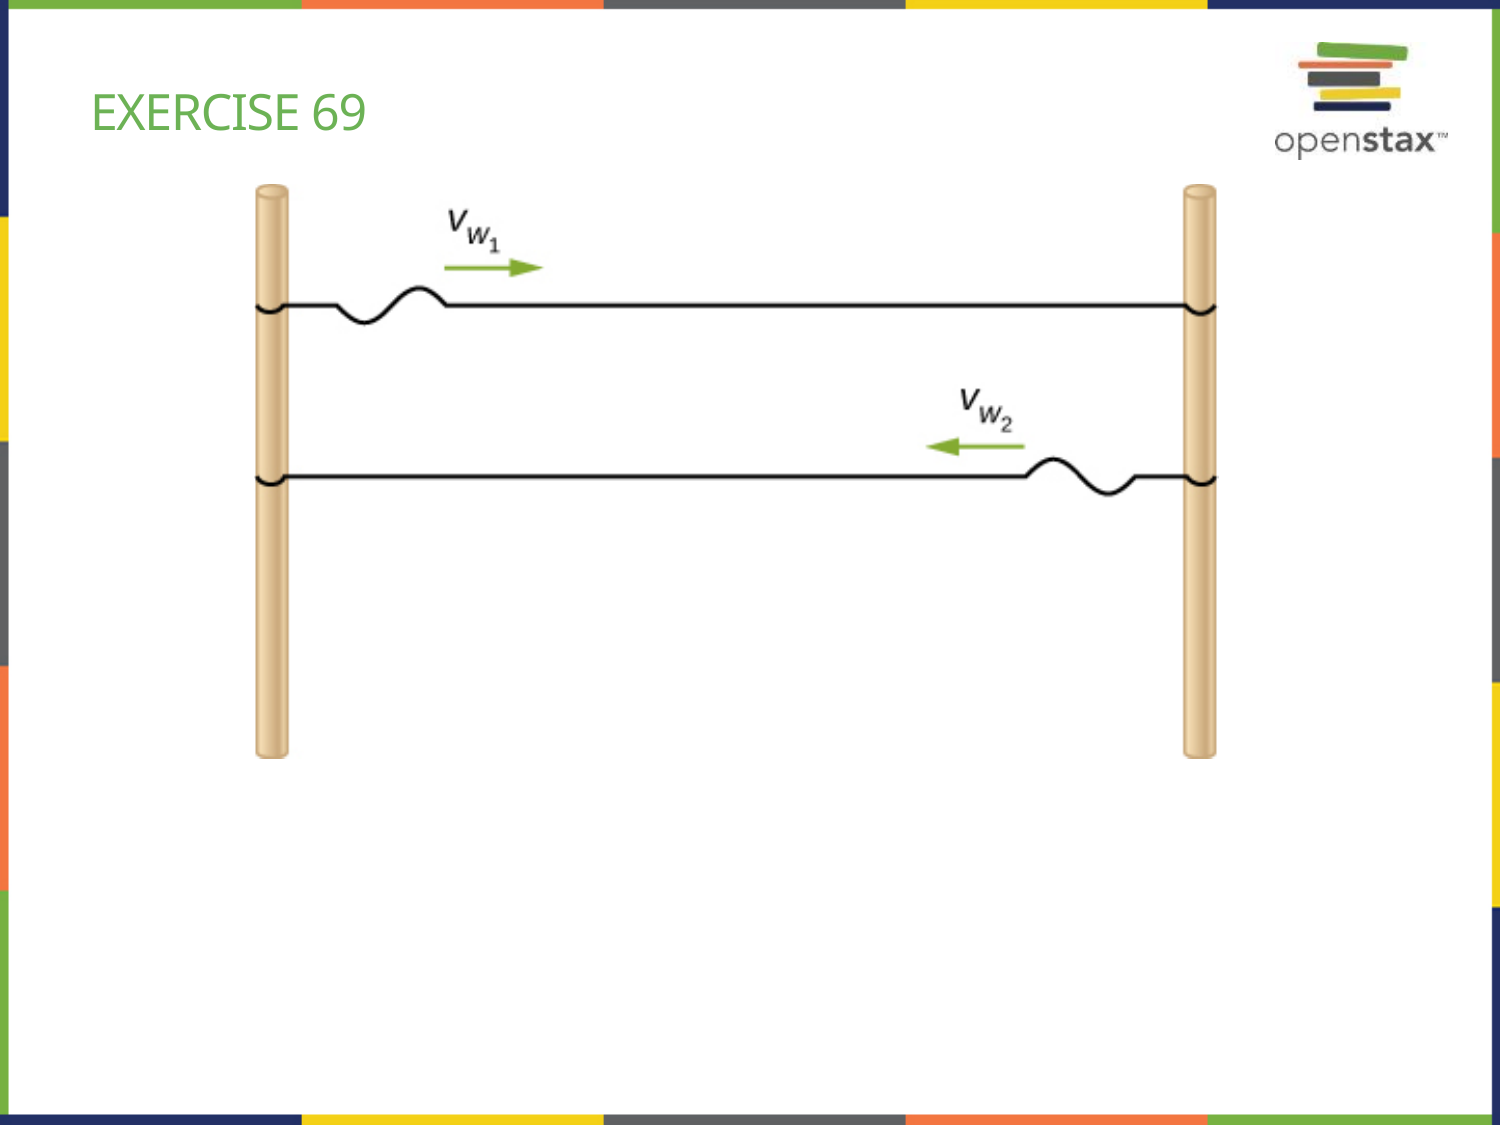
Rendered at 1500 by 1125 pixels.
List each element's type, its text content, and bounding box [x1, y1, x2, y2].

title Exercise 69 [75, 39, 1275, 148]
picture [0, 0, 1500, 1125]
